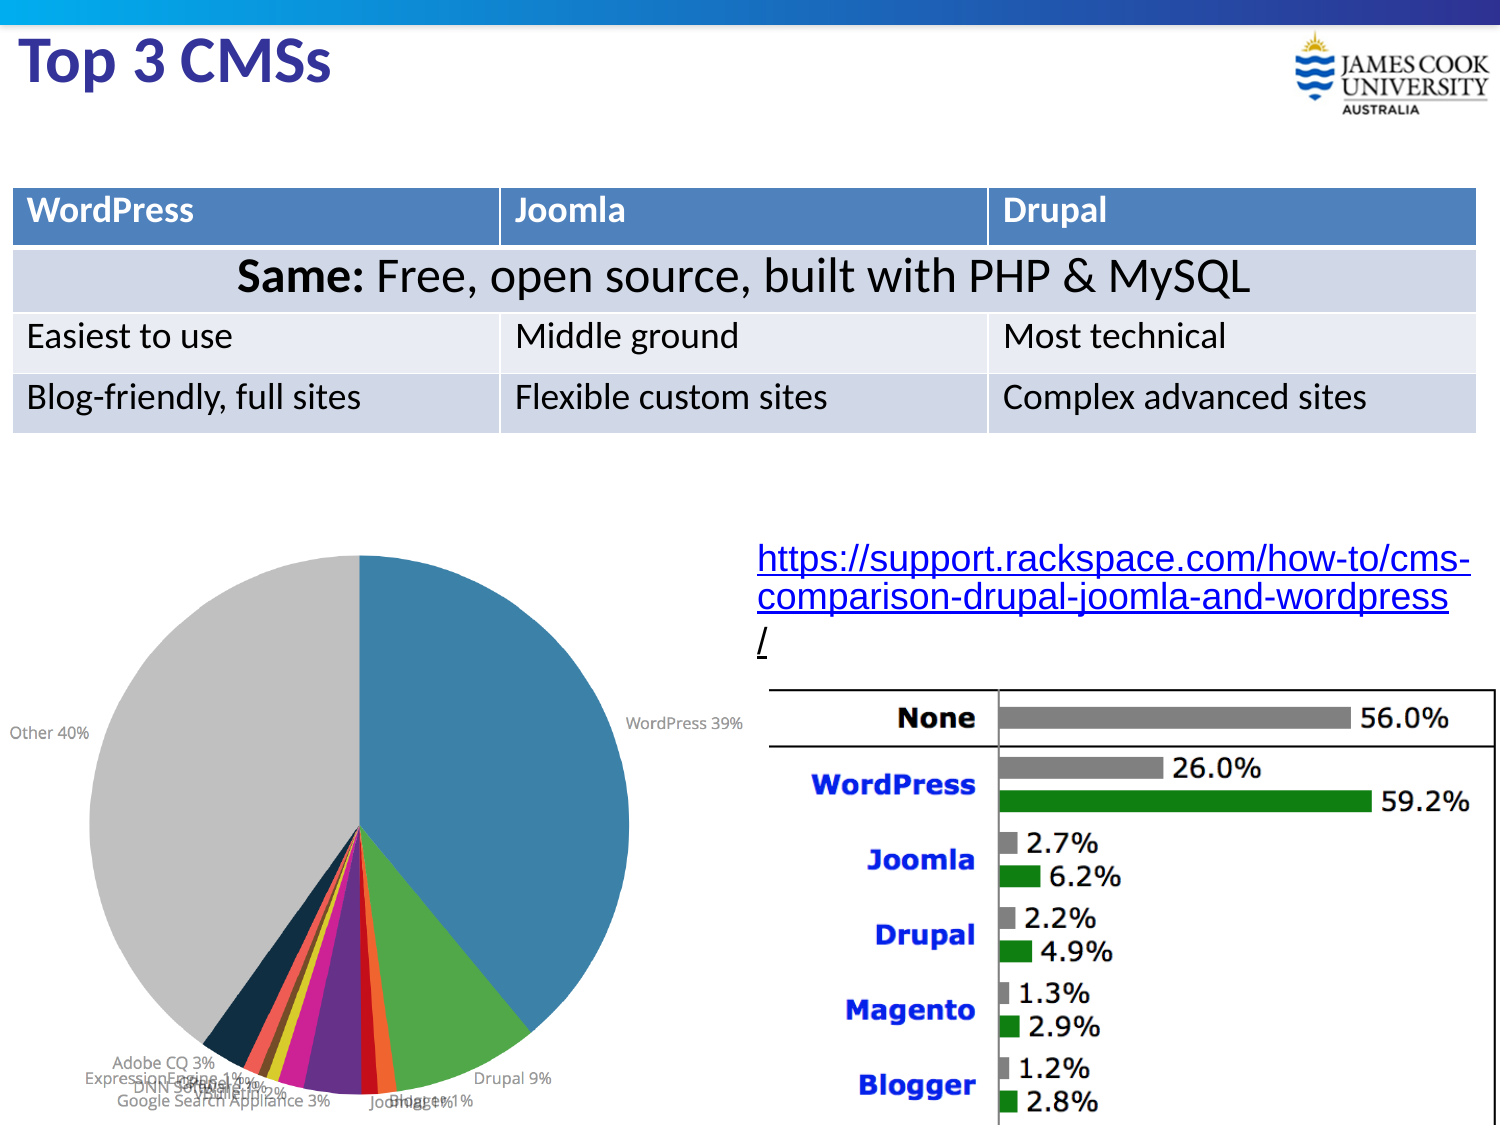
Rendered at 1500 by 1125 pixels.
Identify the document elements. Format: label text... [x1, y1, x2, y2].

table_cell Middle ground [501, 314, 987, 373]
picture [1287, 25, 1500, 123]
table_cell Flexible custom sites [501, 374, 987, 433]
table_cell Easiest to use [13, 314, 499, 373]
table_cell Complex advanced sites [989, 374, 1476, 433]
table_cell Blog-friendly, full sites [13, 374, 499, 433]
table_header WordPress [13, 188, 499, 245]
table_cell Most technical [989, 314, 1476, 373]
title Top 3 CMSs [3, 8, 1411, 89]
table_cell Same: Free, open source, built with PHP & MySQL [13, 250, 1476, 312]
picture [3, 542, 1500, 1125]
table_header Drupal [989, 188, 1476, 245]
text_box https://support.rackspace.com/how-to/cms-comparison-drupal-joomla-and-wordpress/ [742, 526, 1493, 632]
table_header Joomla [501, 188, 987, 245]
